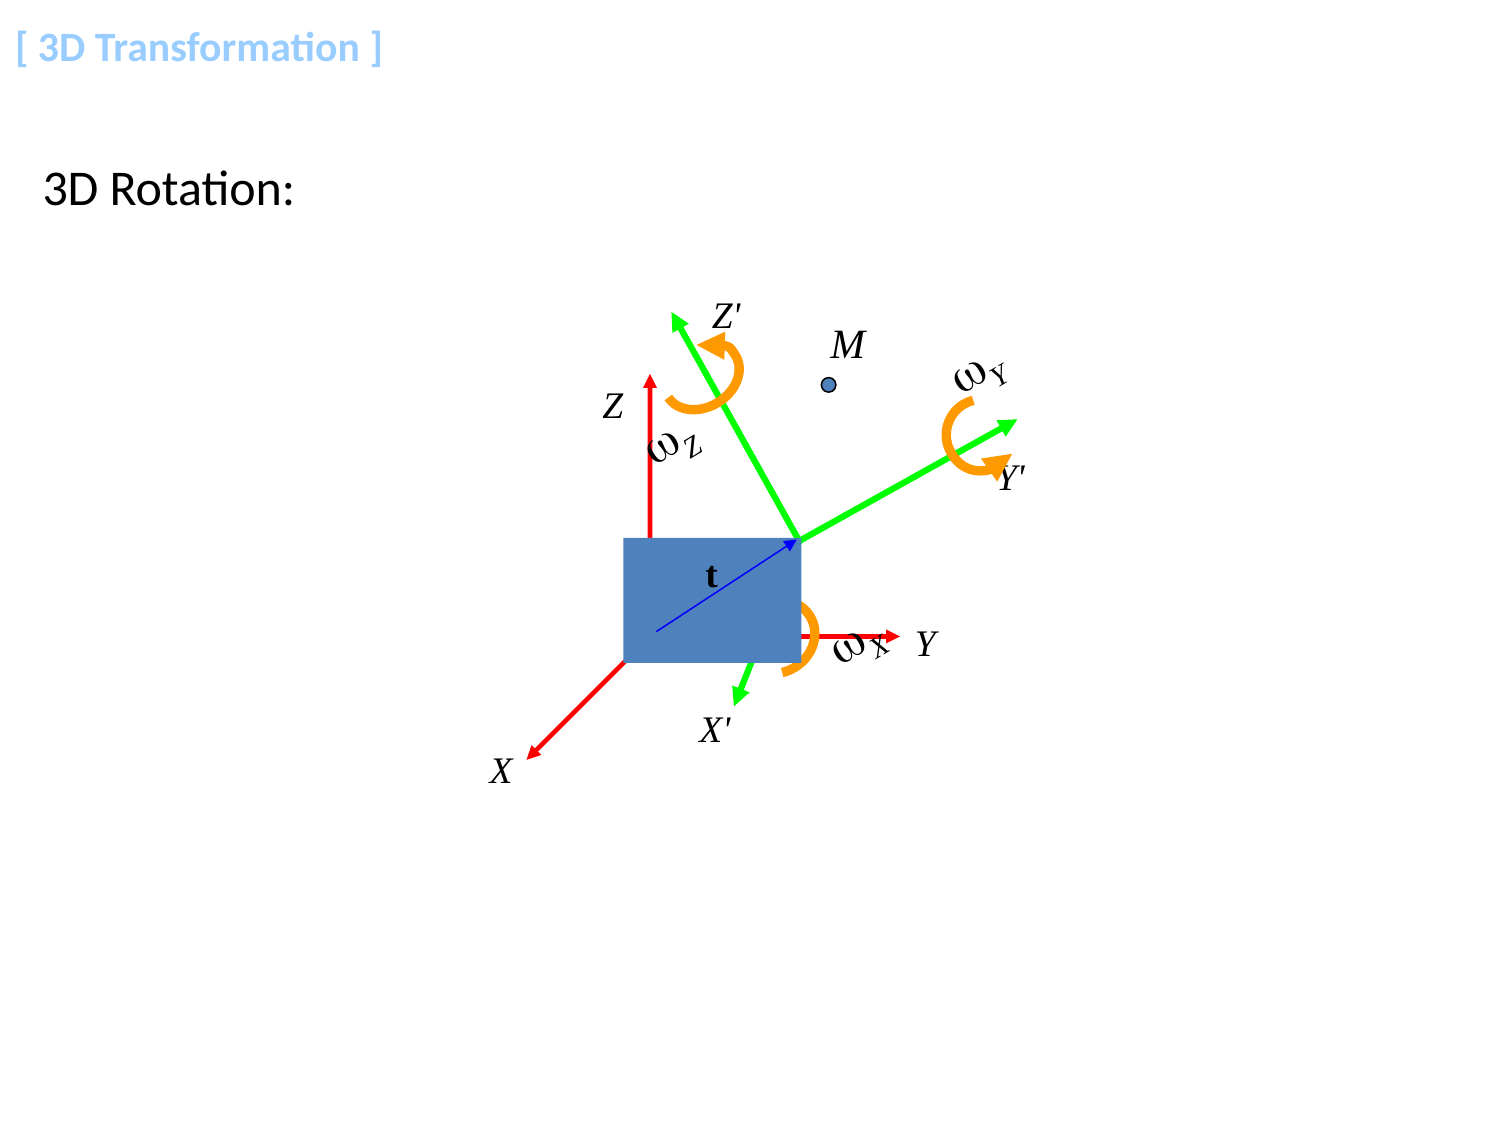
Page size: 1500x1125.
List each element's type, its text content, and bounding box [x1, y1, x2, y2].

text_box 3D Rotation: [27, 147, 311, 223]
text_box [668, 336, 740, 410]
text_box [805, 609, 811, 620]
text_box [986, 419, 1018, 437]
text_box Y [919, 309, 1035, 416]
text_box Z [612, 381, 728, 497]
text_box X [805, 581, 914, 697]
title [ 3D Transformation ] [0, 12, 660, 99]
text_box [732, 673, 748, 707]
text_box [946, 400, 1013, 471]
text_box Z [587, 373, 653, 434]
text_box Y' [981, 445, 1042, 506]
text_box X' [684, 698, 746, 758]
text_box Y [899, 611, 965, 672]
text_box X [474, 738, 552, 799]
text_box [623, 537, 802, 664]
text_box [821, 377, 836, 393]
text_box [805, 639, 812, 659]
text_box [671, 311, 699, 362]
text_box Z' [697, 283, 756, 343]
text_box M [815, 309, 883, 374]
